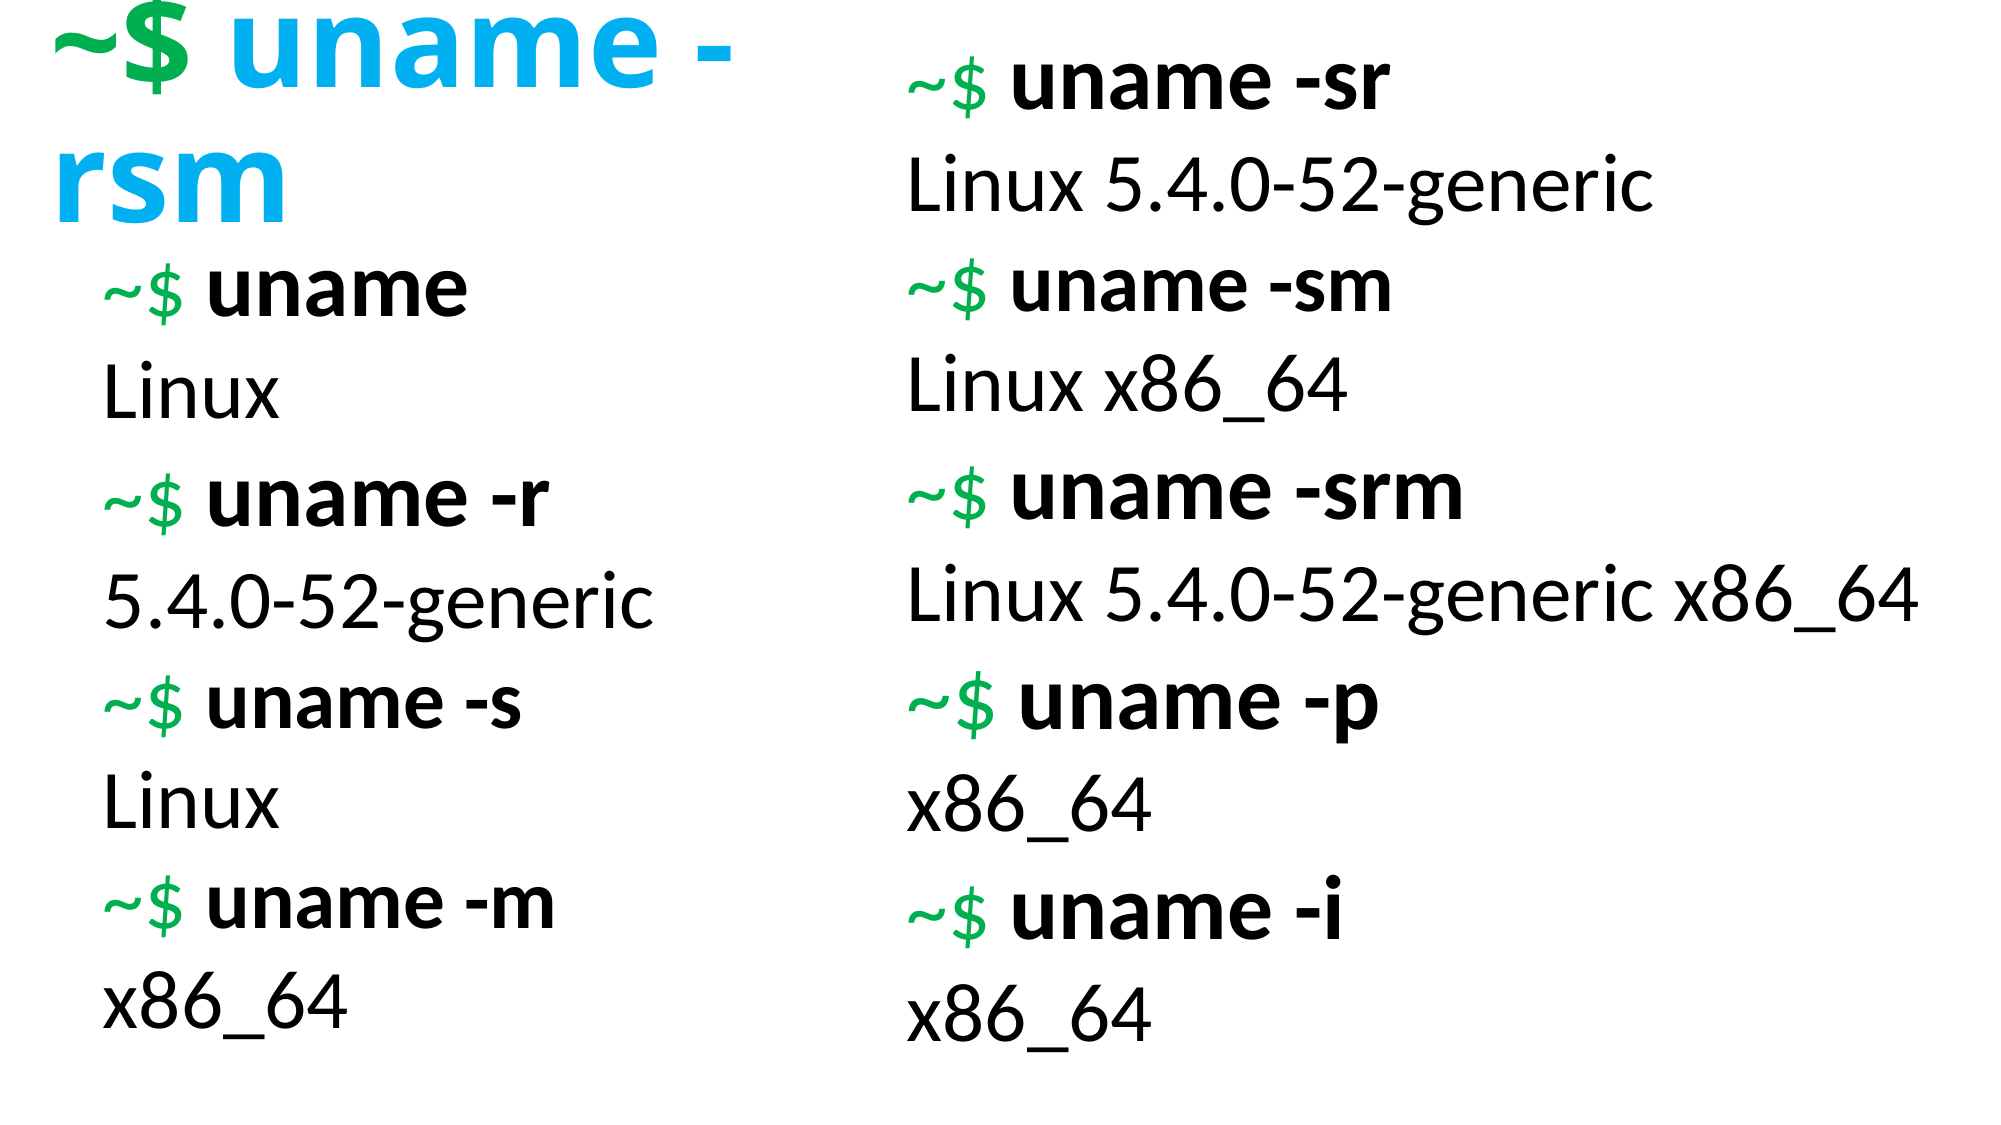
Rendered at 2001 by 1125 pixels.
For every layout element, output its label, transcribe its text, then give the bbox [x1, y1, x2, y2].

text_box ~$ uname Linux ~$ uname -r 5.4.0-52-generic ~$ uname -s Linux ~$ uname -m x86_64 [88, 217, 872, 1053]
text_box ~$ uname -sr Linux 5.4.0-52-generic ~$ uname -sm Linux x86_64 ~$ uname -srm Linux 5.4.0-52-generic x86_64 ~$ uname -p x86_64 ~$ uname -i x86_64 [892, 10, 1937, 1125]
title ~$ uname -rsm [35, 59, 814, 170]
